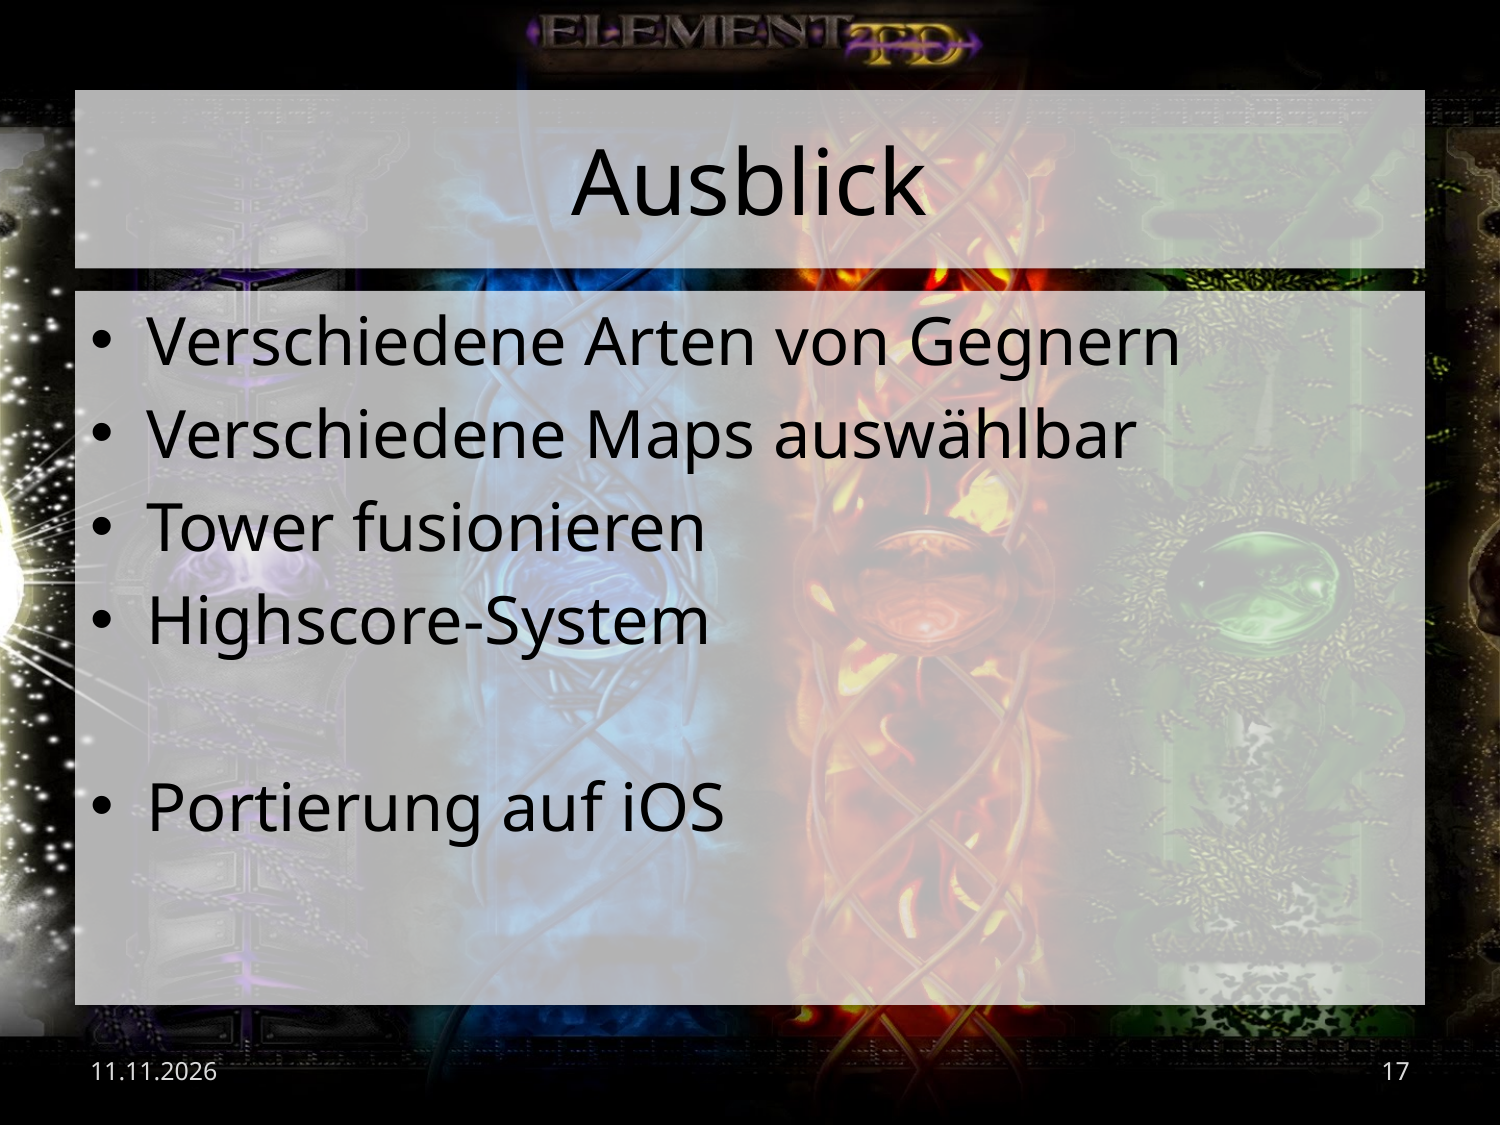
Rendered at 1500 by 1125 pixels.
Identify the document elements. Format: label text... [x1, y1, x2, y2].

picture [0, 0, 1500, 1125]
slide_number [75, 1042, 425, 1103]
list Verschiedene Arten von Gegnern Verschiedene Maps auswählbar Tower fusionieren Highscore-System Portierung auf iOS [75, 290, 1425, 1005]
slide_number 17 [1074, 1042, 1425, 1103]
title Ausblick [75, 90, 1425, 269]
